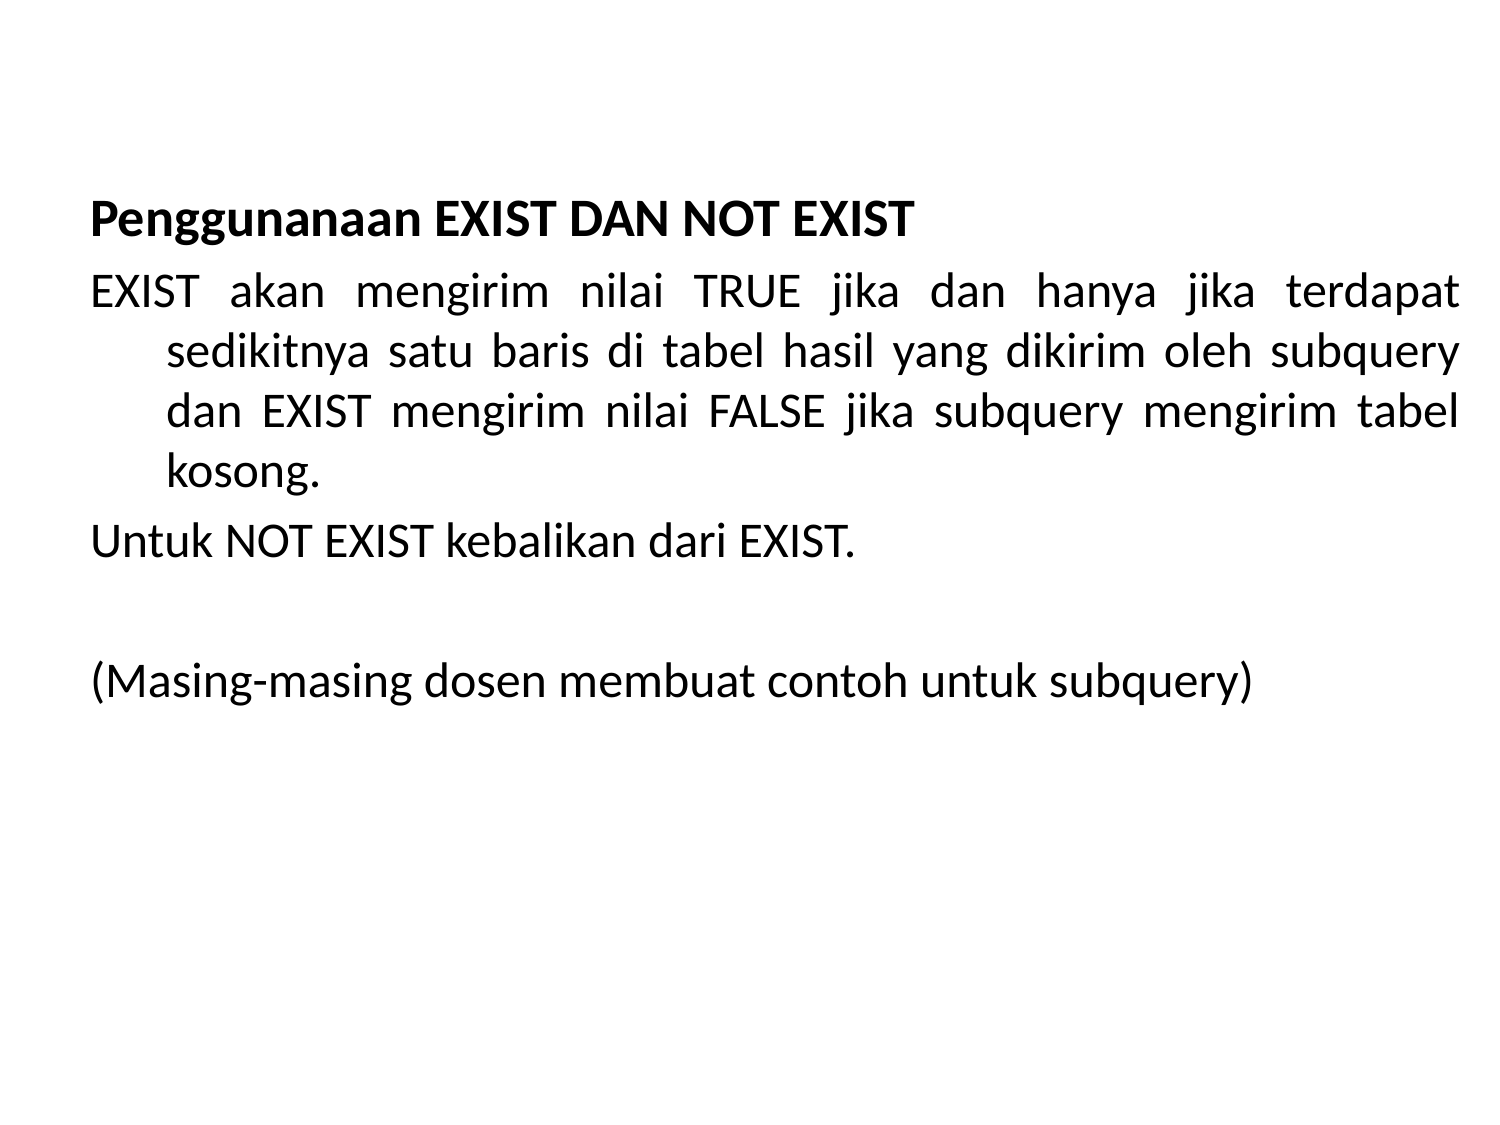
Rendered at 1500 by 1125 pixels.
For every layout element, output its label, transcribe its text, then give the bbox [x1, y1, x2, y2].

list Penggunanaan EXIST DAN NOT EXIST EXIST akan mengirim nilai TRUE jika dan hanya jika terdapat sedikitnya satu baris di tabel hasil yang dikirim oleh subquery dan EXIST mengirim nilai FALSE jika subquery mengirim tabel kosong. Untuk NOT EXIST kebalikan dari EXIST. (Masing-masing dosen membuat contoh untuk subquery) [75, 174, 1476, 888]
